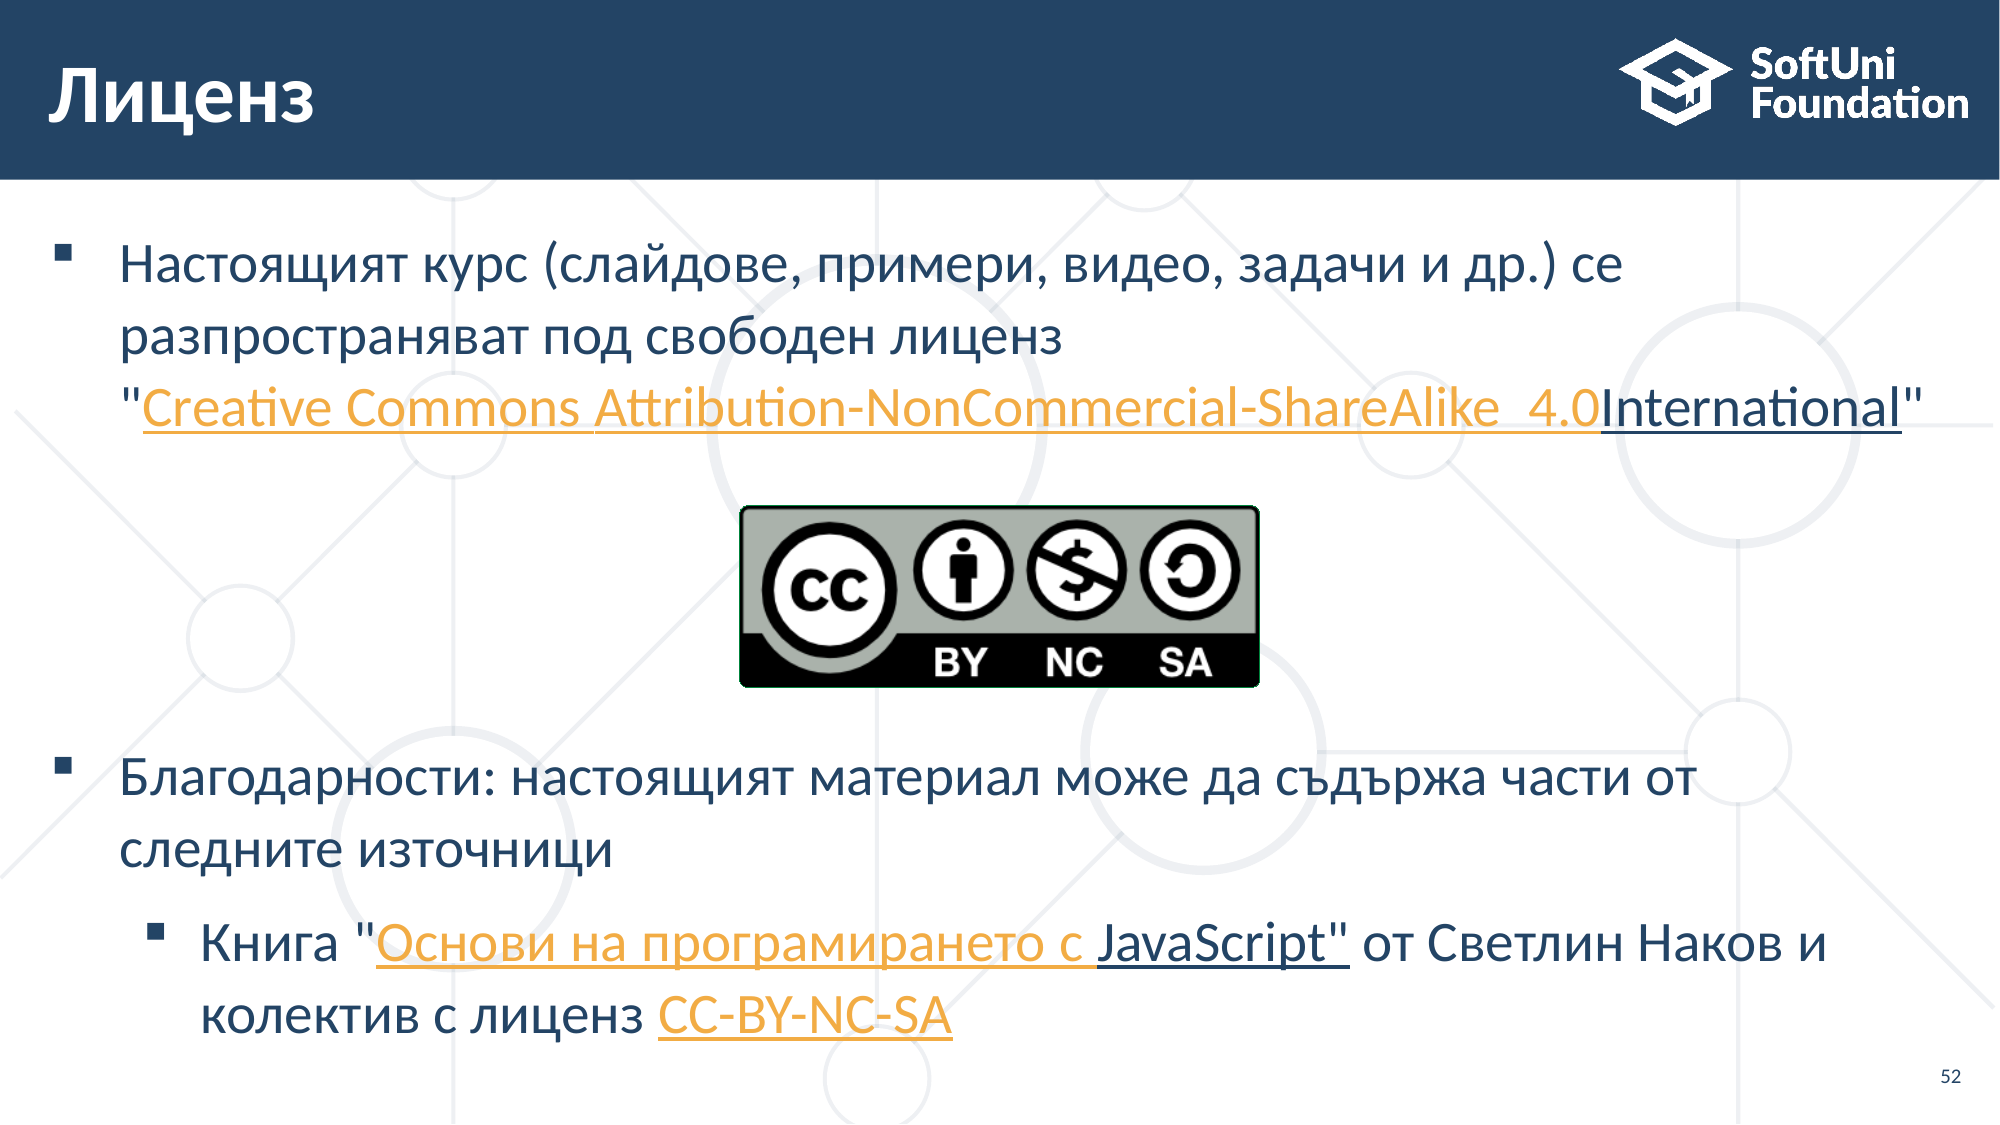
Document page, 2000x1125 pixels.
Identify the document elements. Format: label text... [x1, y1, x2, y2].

picture [739, 505, 1260, 688]
title Лиценз [31, 16, 1591, 162]
list Настоящият курс (слайдове, примери, видео, задачи и др.) се разпространяват под свободен лиценз "Creative Commons Attribution-NonCommercial-ShareAlike 4.0 International" Благодарности: настоящият материал може да съдържа части от следните източници Книга "Основи на програмирането с JavaScript" от Светлин Наков и колектив с лиценз CC-BY-NC-SA [32, 215, 1971, 1069]
picture [1618, 38, 1968, 126]
slide_number 52 [1896, 1049, 1968, 1101]
